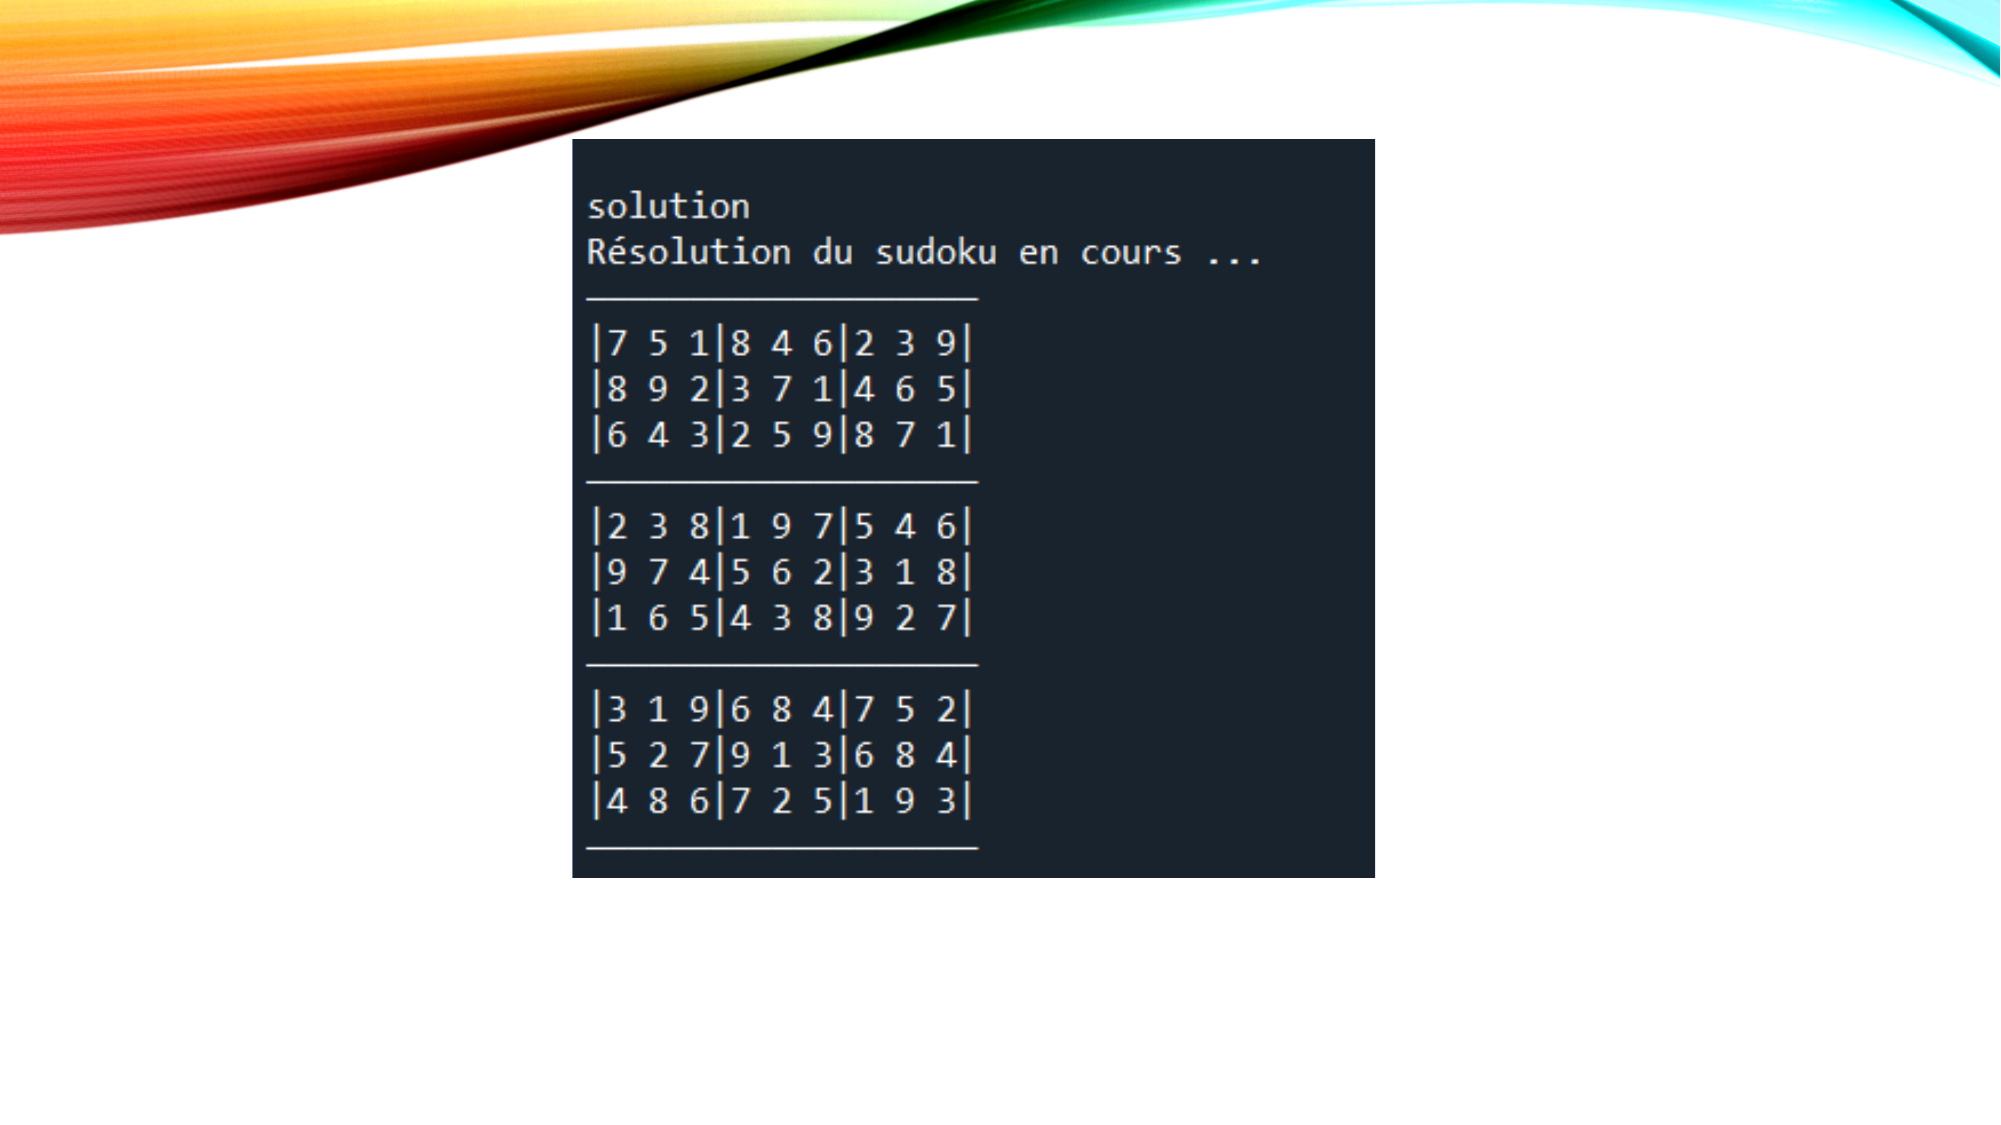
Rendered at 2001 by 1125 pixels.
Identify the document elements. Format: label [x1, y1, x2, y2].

picture [0, 0, 2000, 878]
